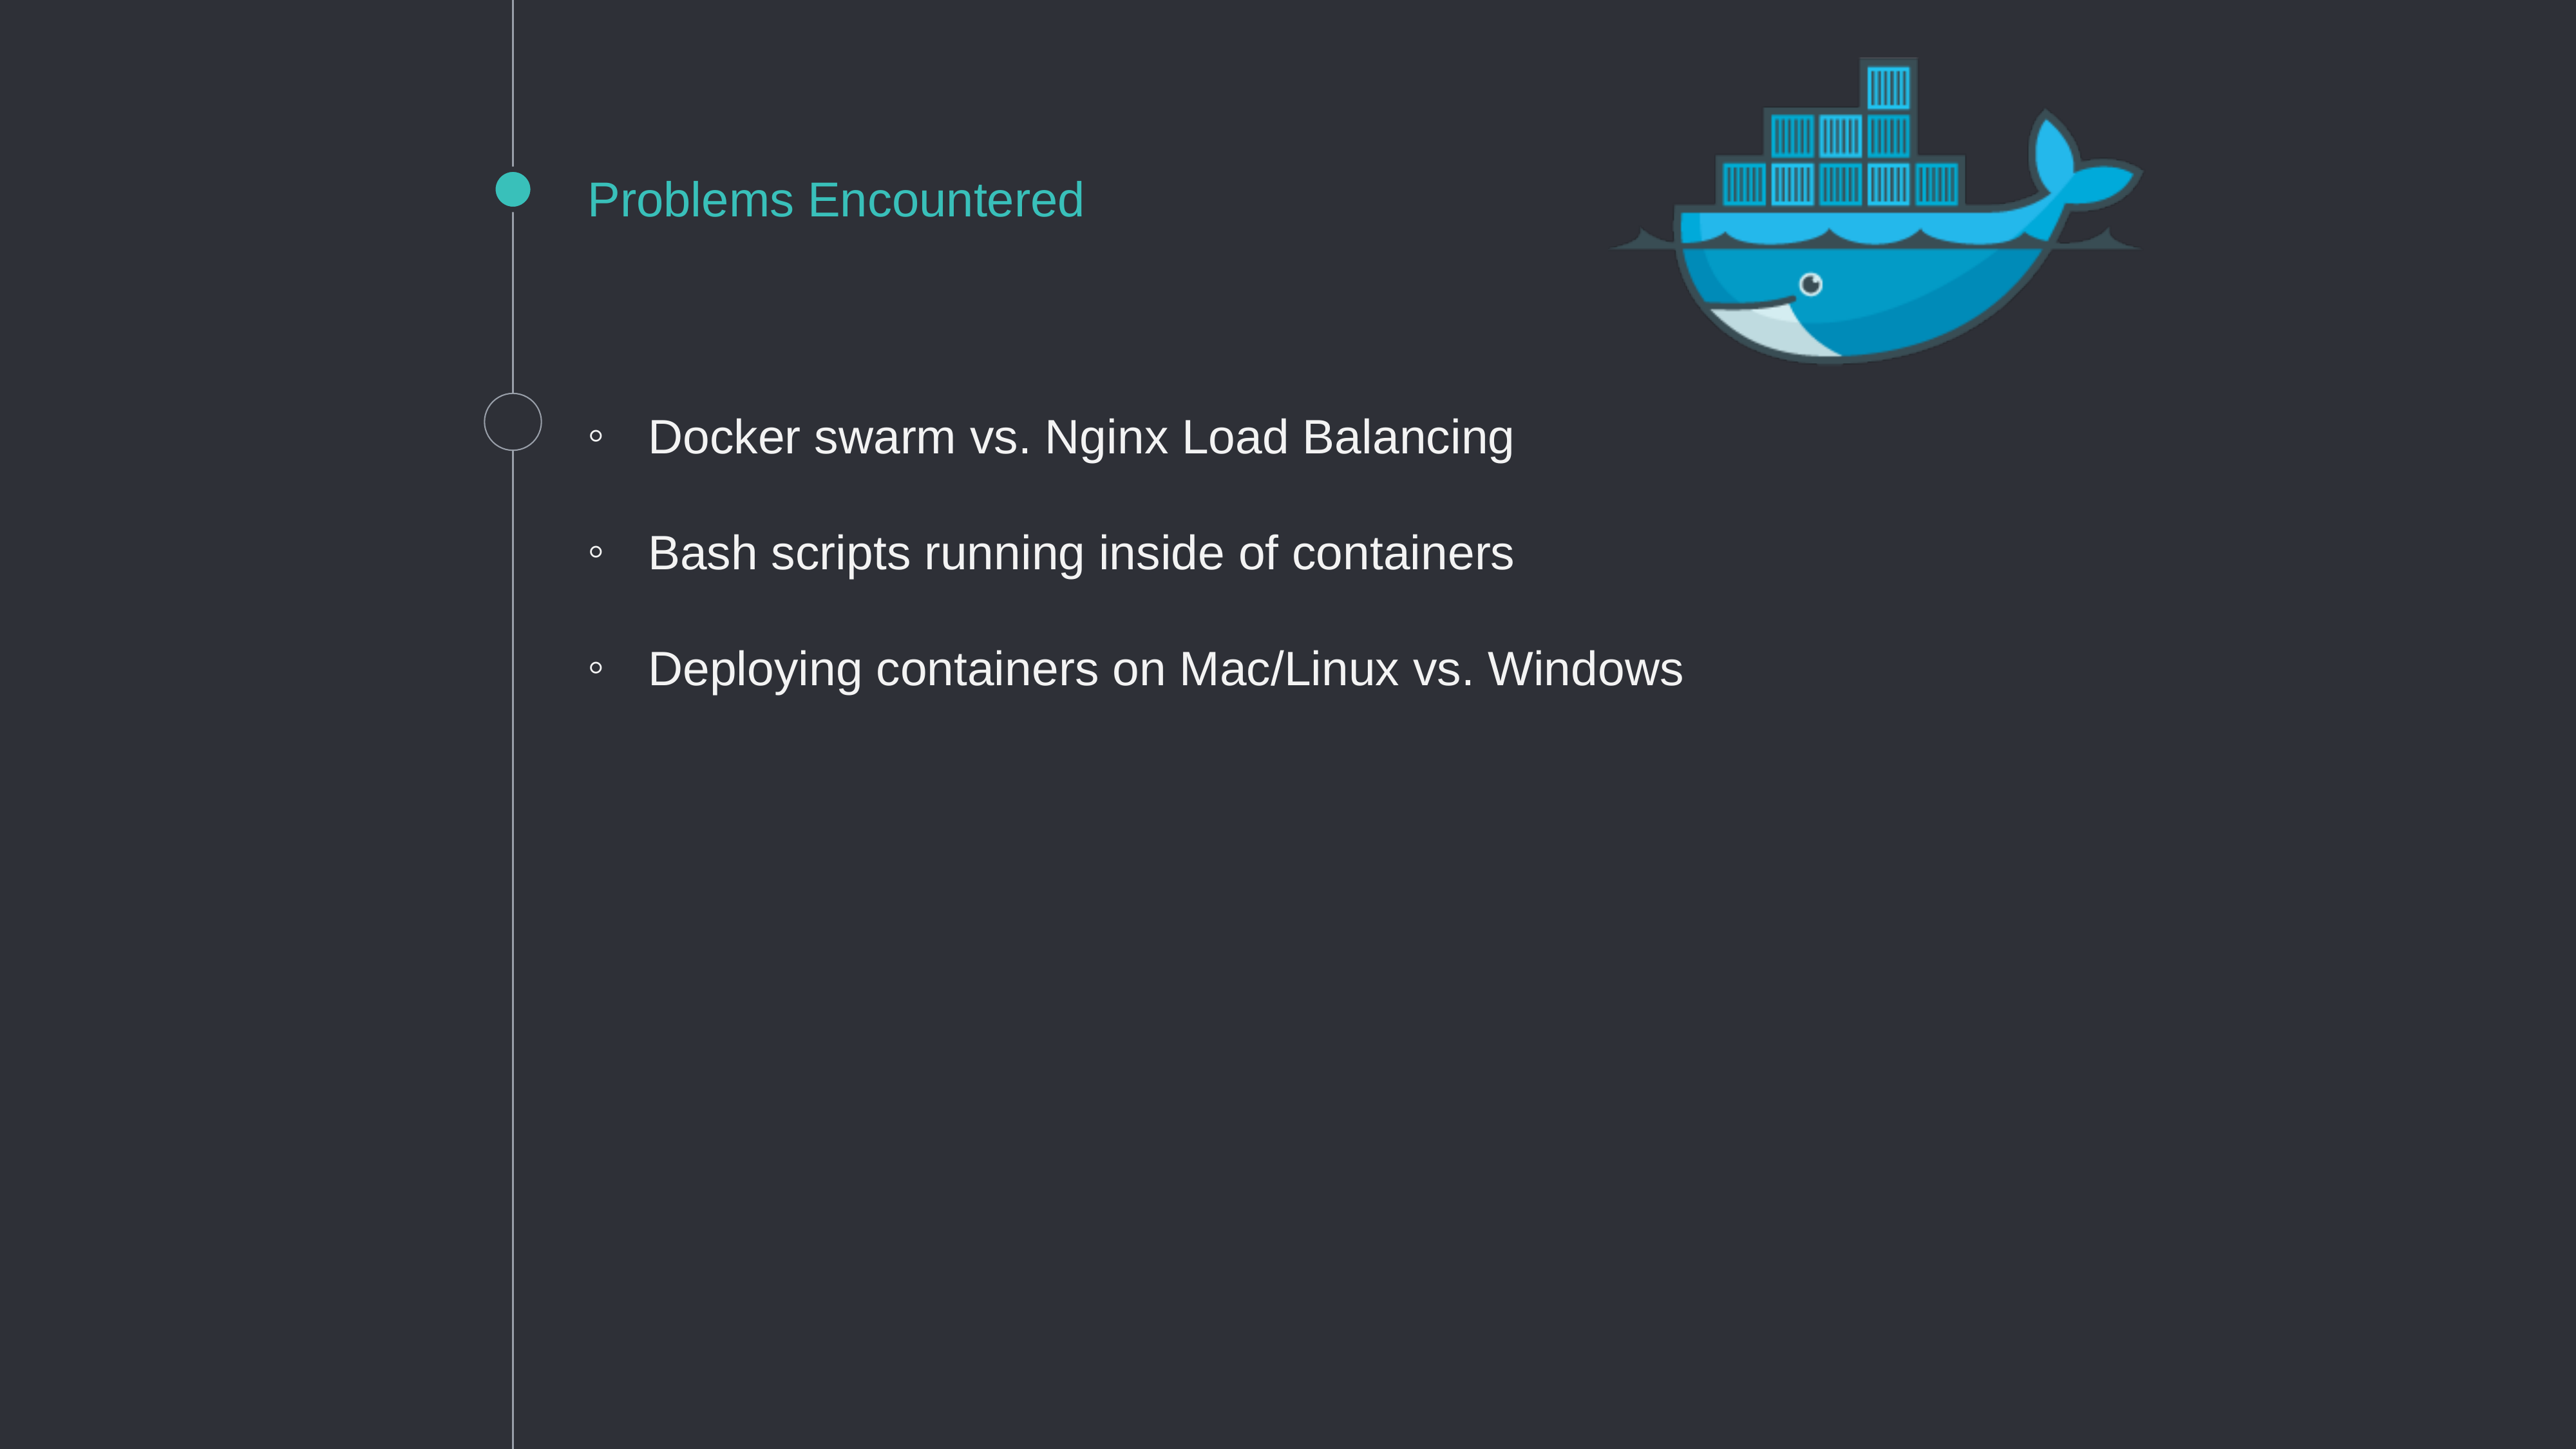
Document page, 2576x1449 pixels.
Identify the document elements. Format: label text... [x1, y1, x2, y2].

title Problems Encountered [567, 147, 1602, 247]
list Docker swarm vs. Nginx Load Balancing Bash scripts running inside of containers Deploying containers on Mac/Linux vs. Windows [567, 385, 2018, 1285]
picture [1607, 0, 2158, 366]
